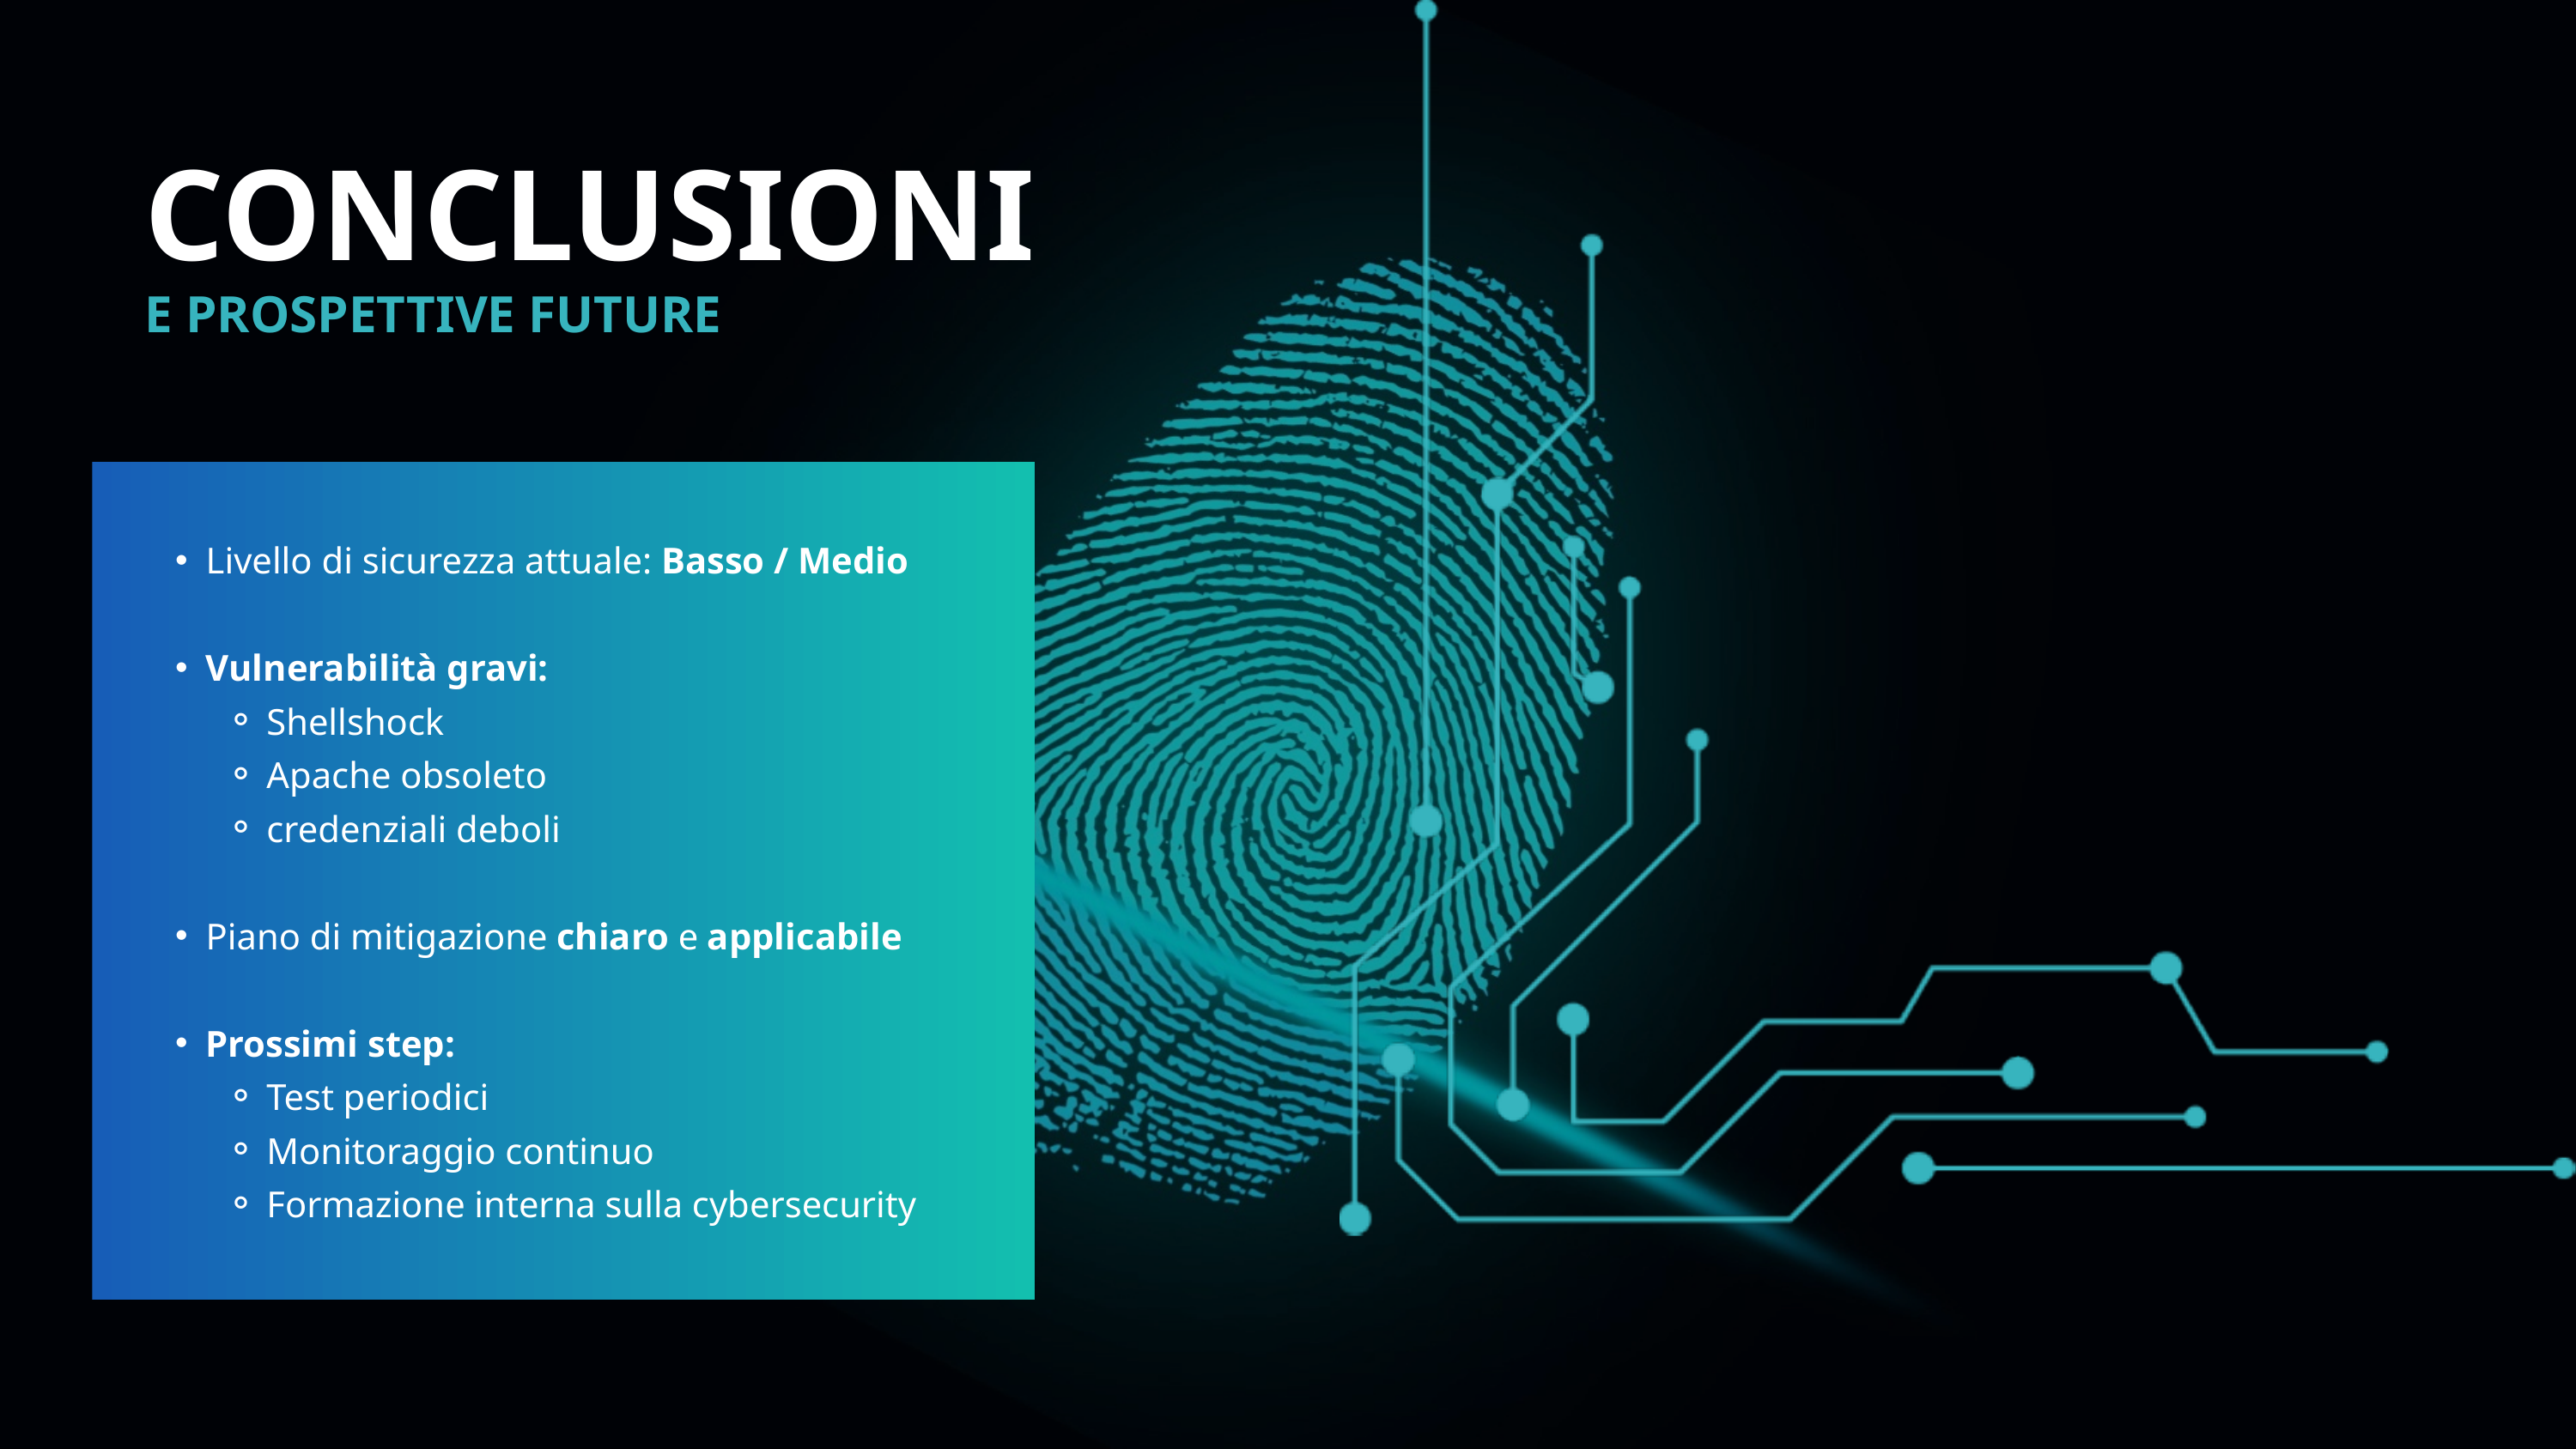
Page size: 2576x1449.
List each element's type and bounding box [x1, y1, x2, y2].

text_box [0, 0, 2576, 1449]
text_box [92, 461, 1035, 1300]
